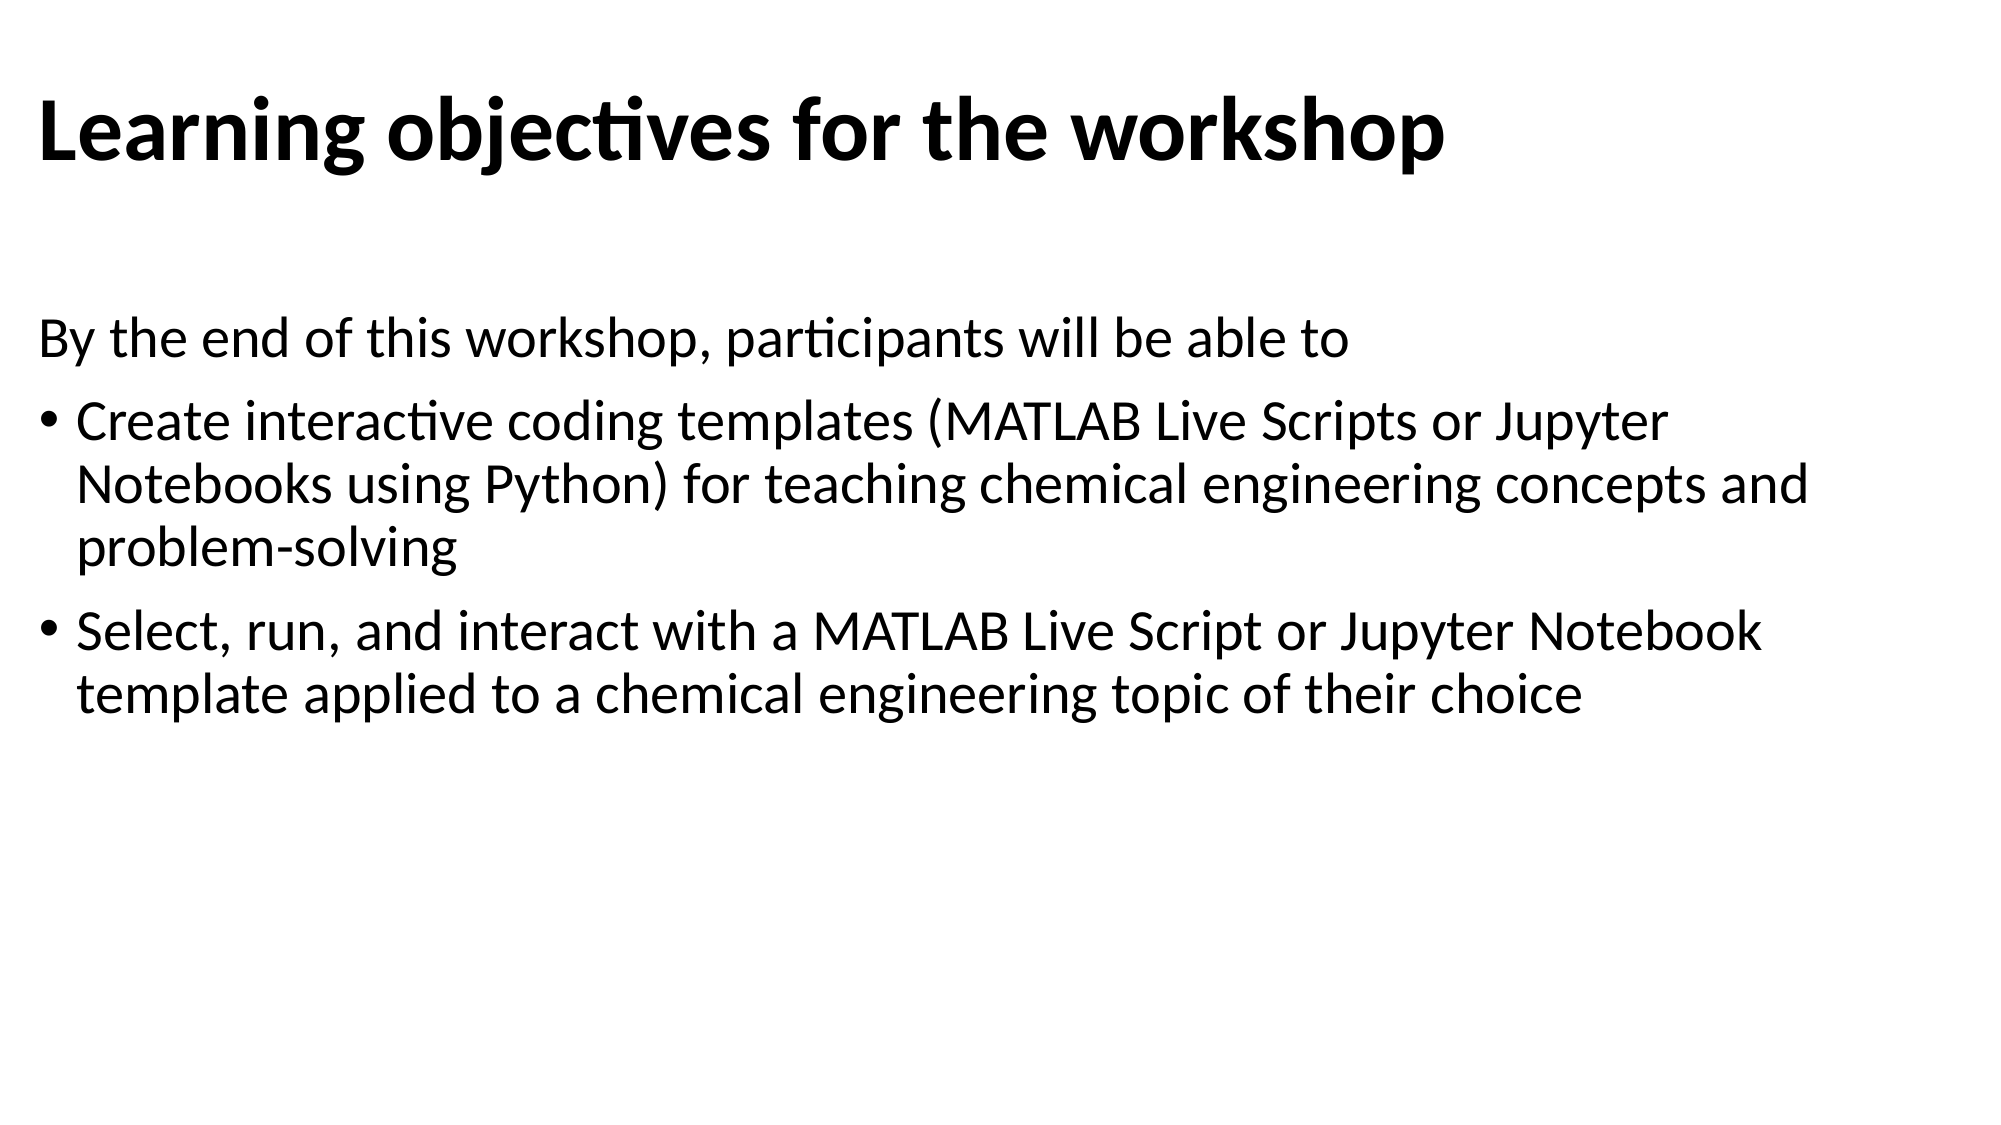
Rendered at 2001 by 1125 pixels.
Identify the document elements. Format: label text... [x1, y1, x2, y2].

title Learning objectives for the workshop [23, 22, 1749, 240]
list By the end of this workshop, participants will be able to Create interactive coding templates (MATLAB Live Scripts or Jupyter Notebooks using Python) for teaching chemical engineering concepts and problem-solving Select, run, and interact with a MATLAB Live Script or Jupyter Notebook template applied to a chemical engineering topic of their choice [23, 299, 1863, 1014]
